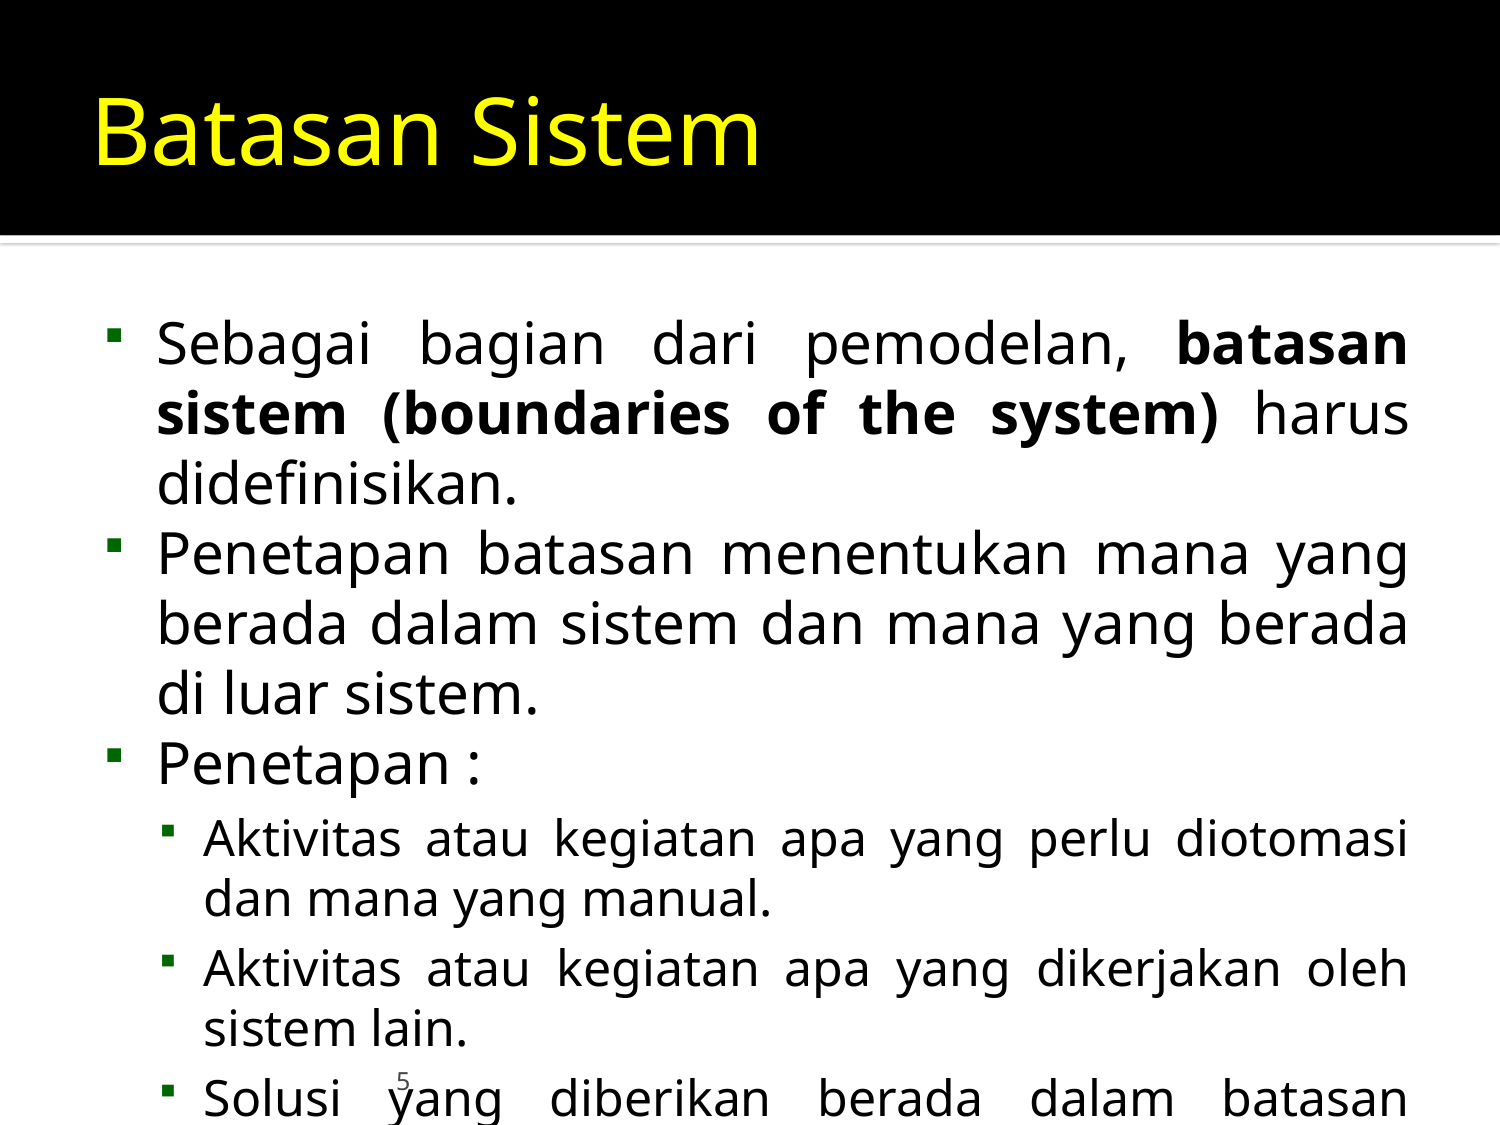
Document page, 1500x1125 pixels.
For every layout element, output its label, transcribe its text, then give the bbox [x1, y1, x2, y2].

list Sebagai bagian dari pemodelan, batasan sistem (boundaries of the system) harus didefinisikan. Penetapan batasan menentukan mana yang berada dalam sistem dan mana yang berada di luar sistem. Penetapan : Aktivitas atau kegiatan apa yang perlu diotomasi dan mana yang manual. Aktivitas atau kegiatan apa yang dikerjakan oleh sistem lain. Solusi yang diberikan berada dalam batasan sistem. [75, 291, 1425, 1050]
title Batasan Sistem [75, 25, 1425, 231]
slide_number 5 [112, 1050, 425, 1100]
